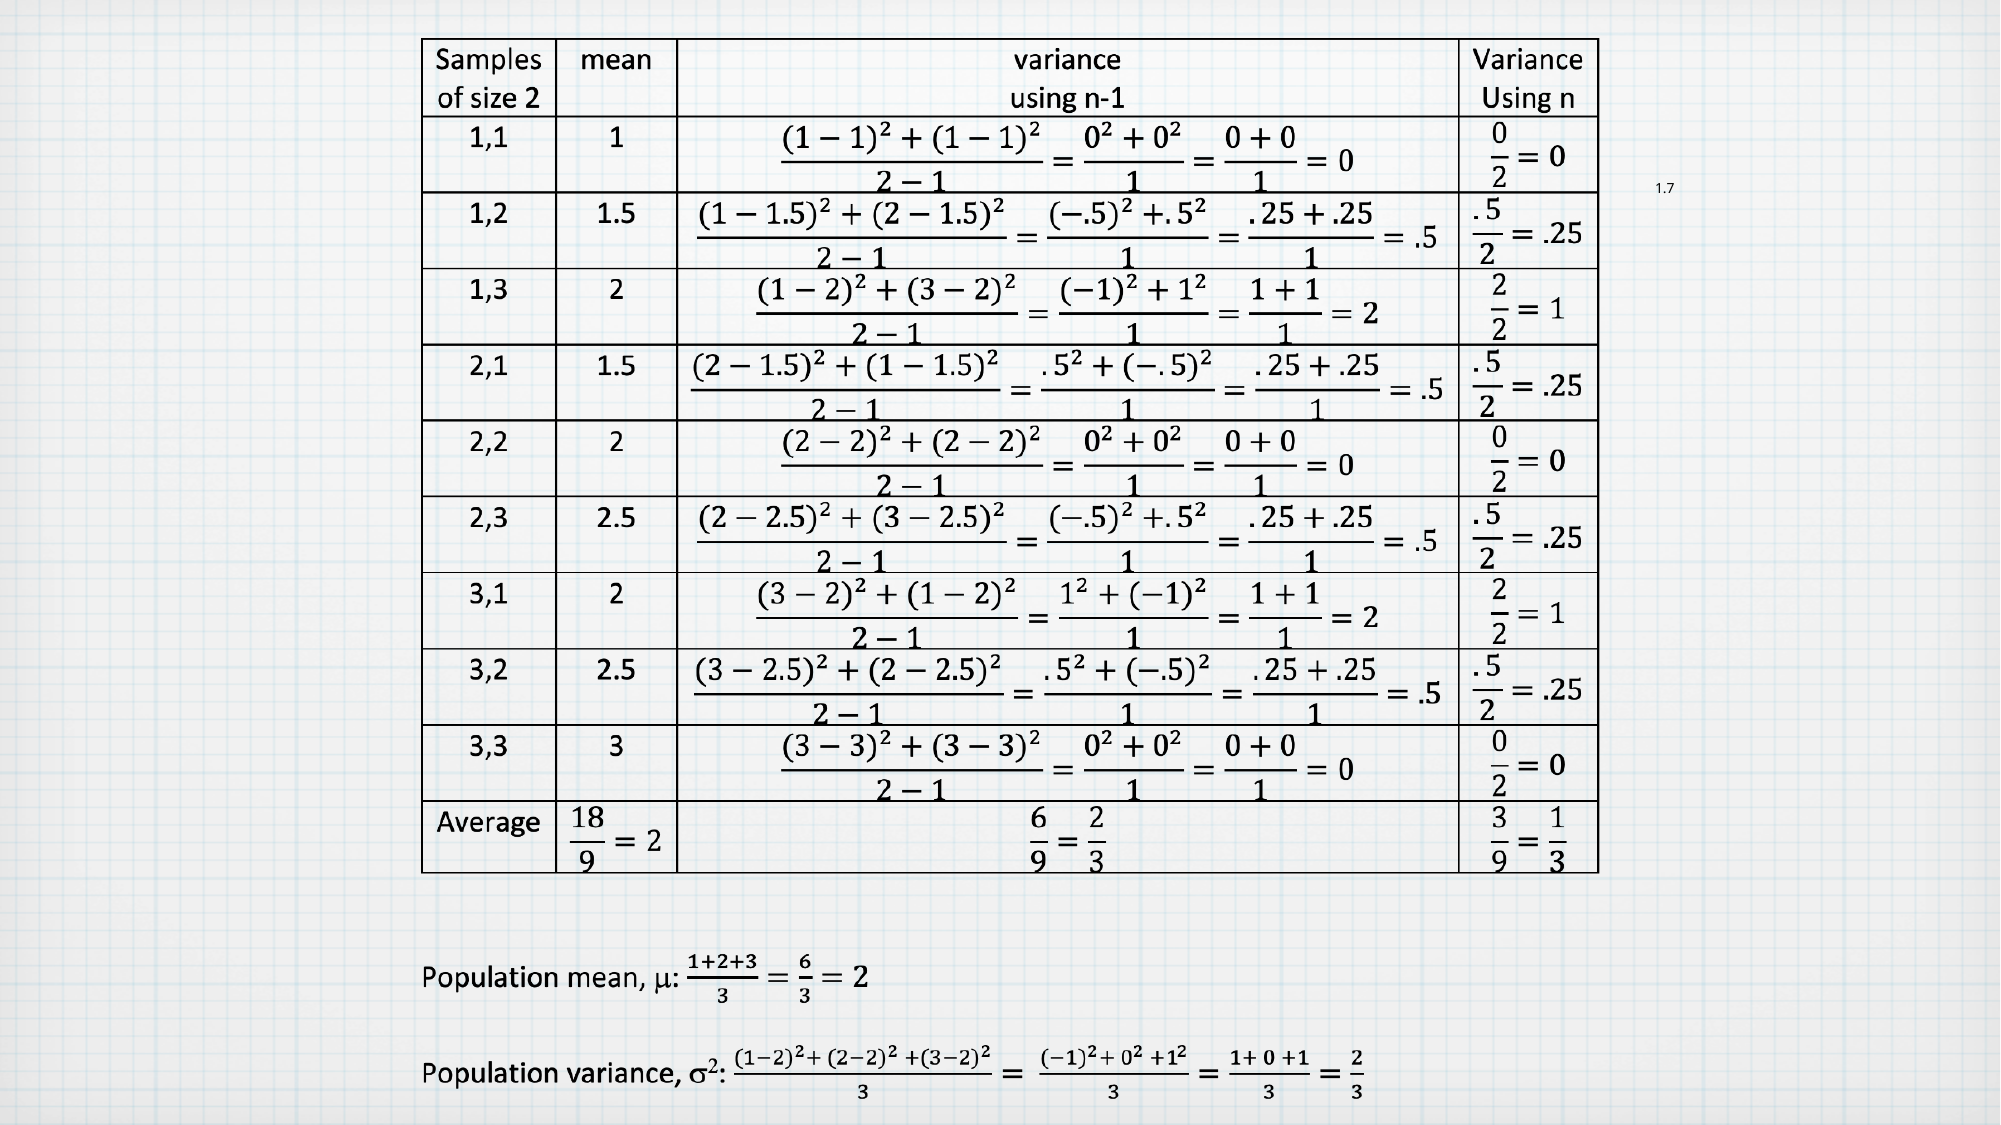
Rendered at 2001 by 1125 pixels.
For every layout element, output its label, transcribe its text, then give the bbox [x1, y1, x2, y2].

picture [0, 0, 2001, 1125]
text_box 1.7 [1641, 174, 1690, 203]
